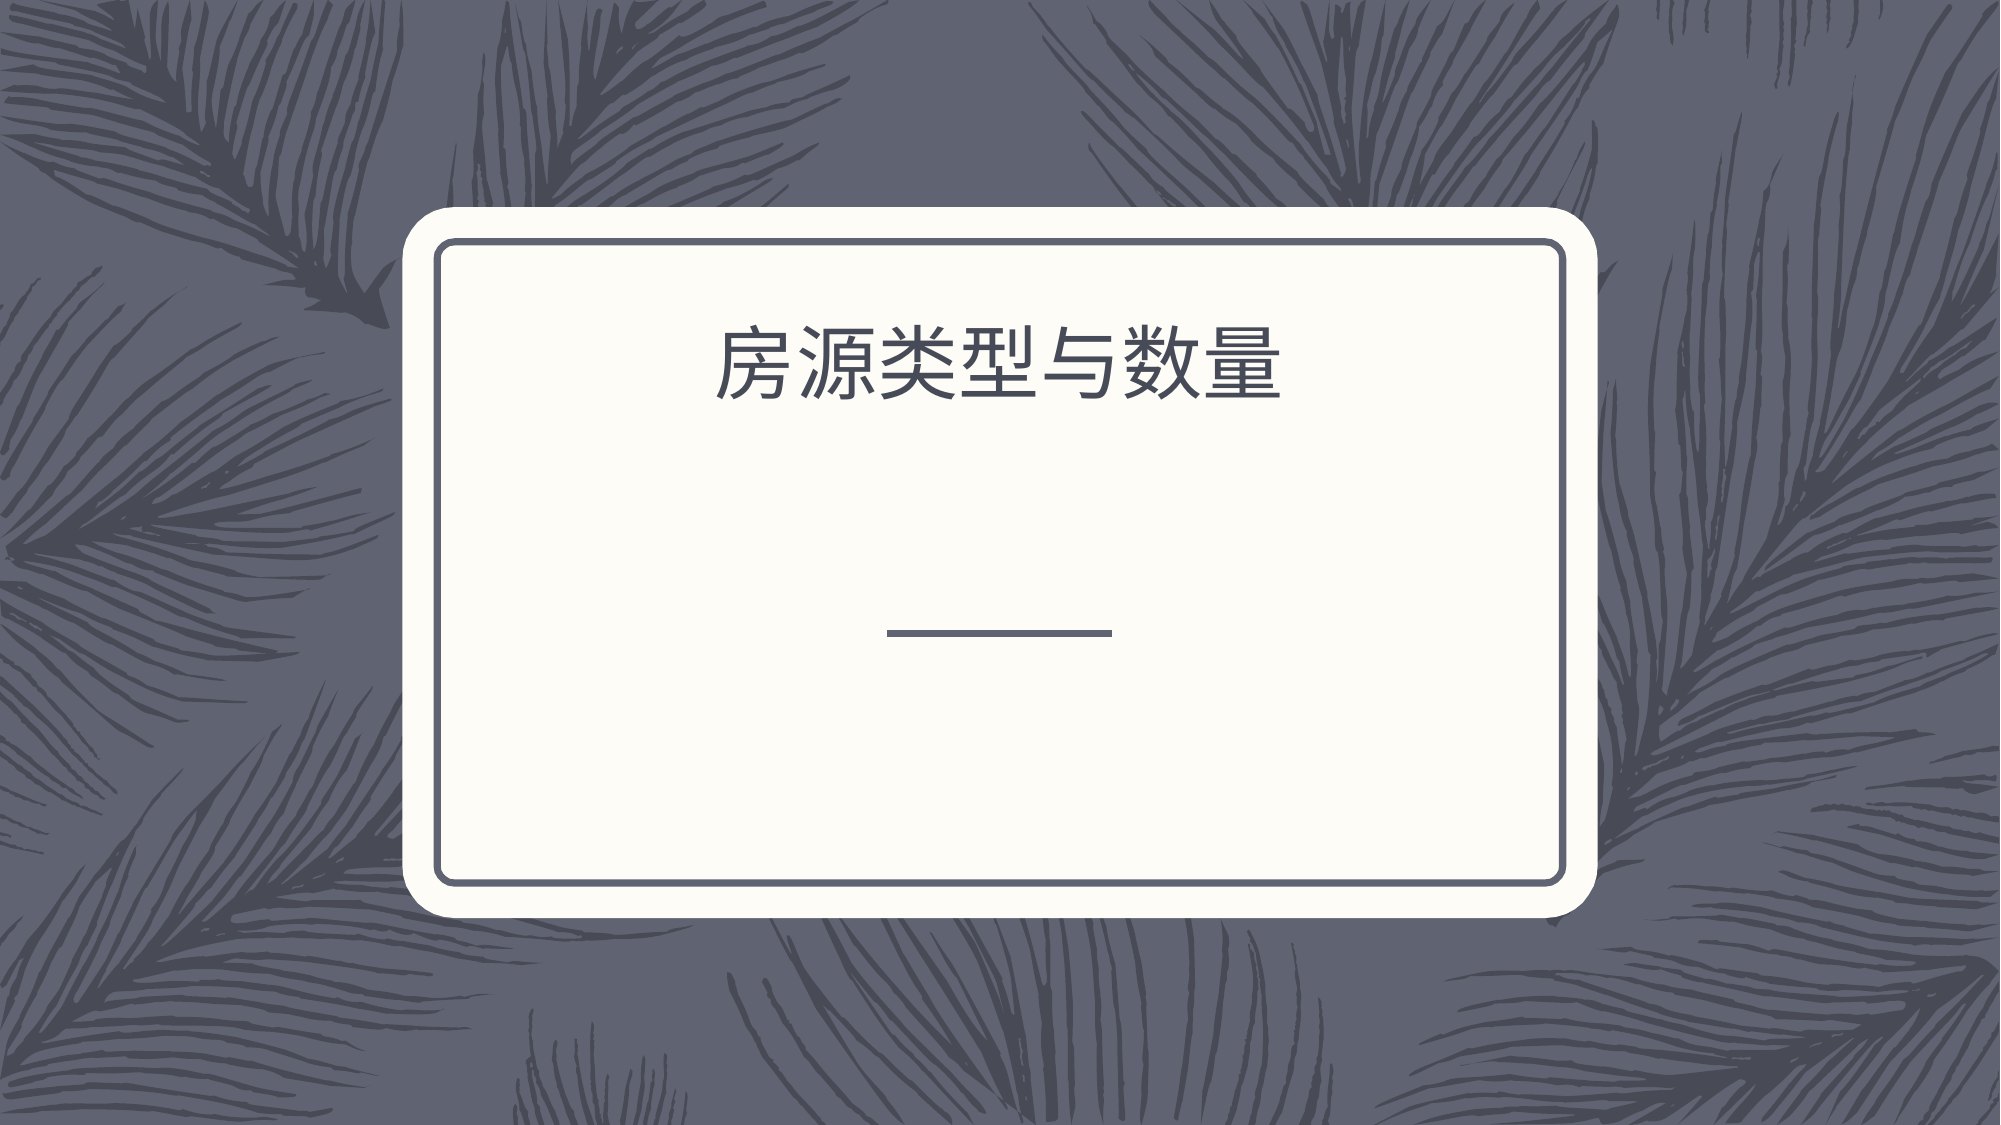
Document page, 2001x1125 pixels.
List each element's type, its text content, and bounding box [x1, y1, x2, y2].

title 房源类型与数量 [518, 300, 1480, 603]
